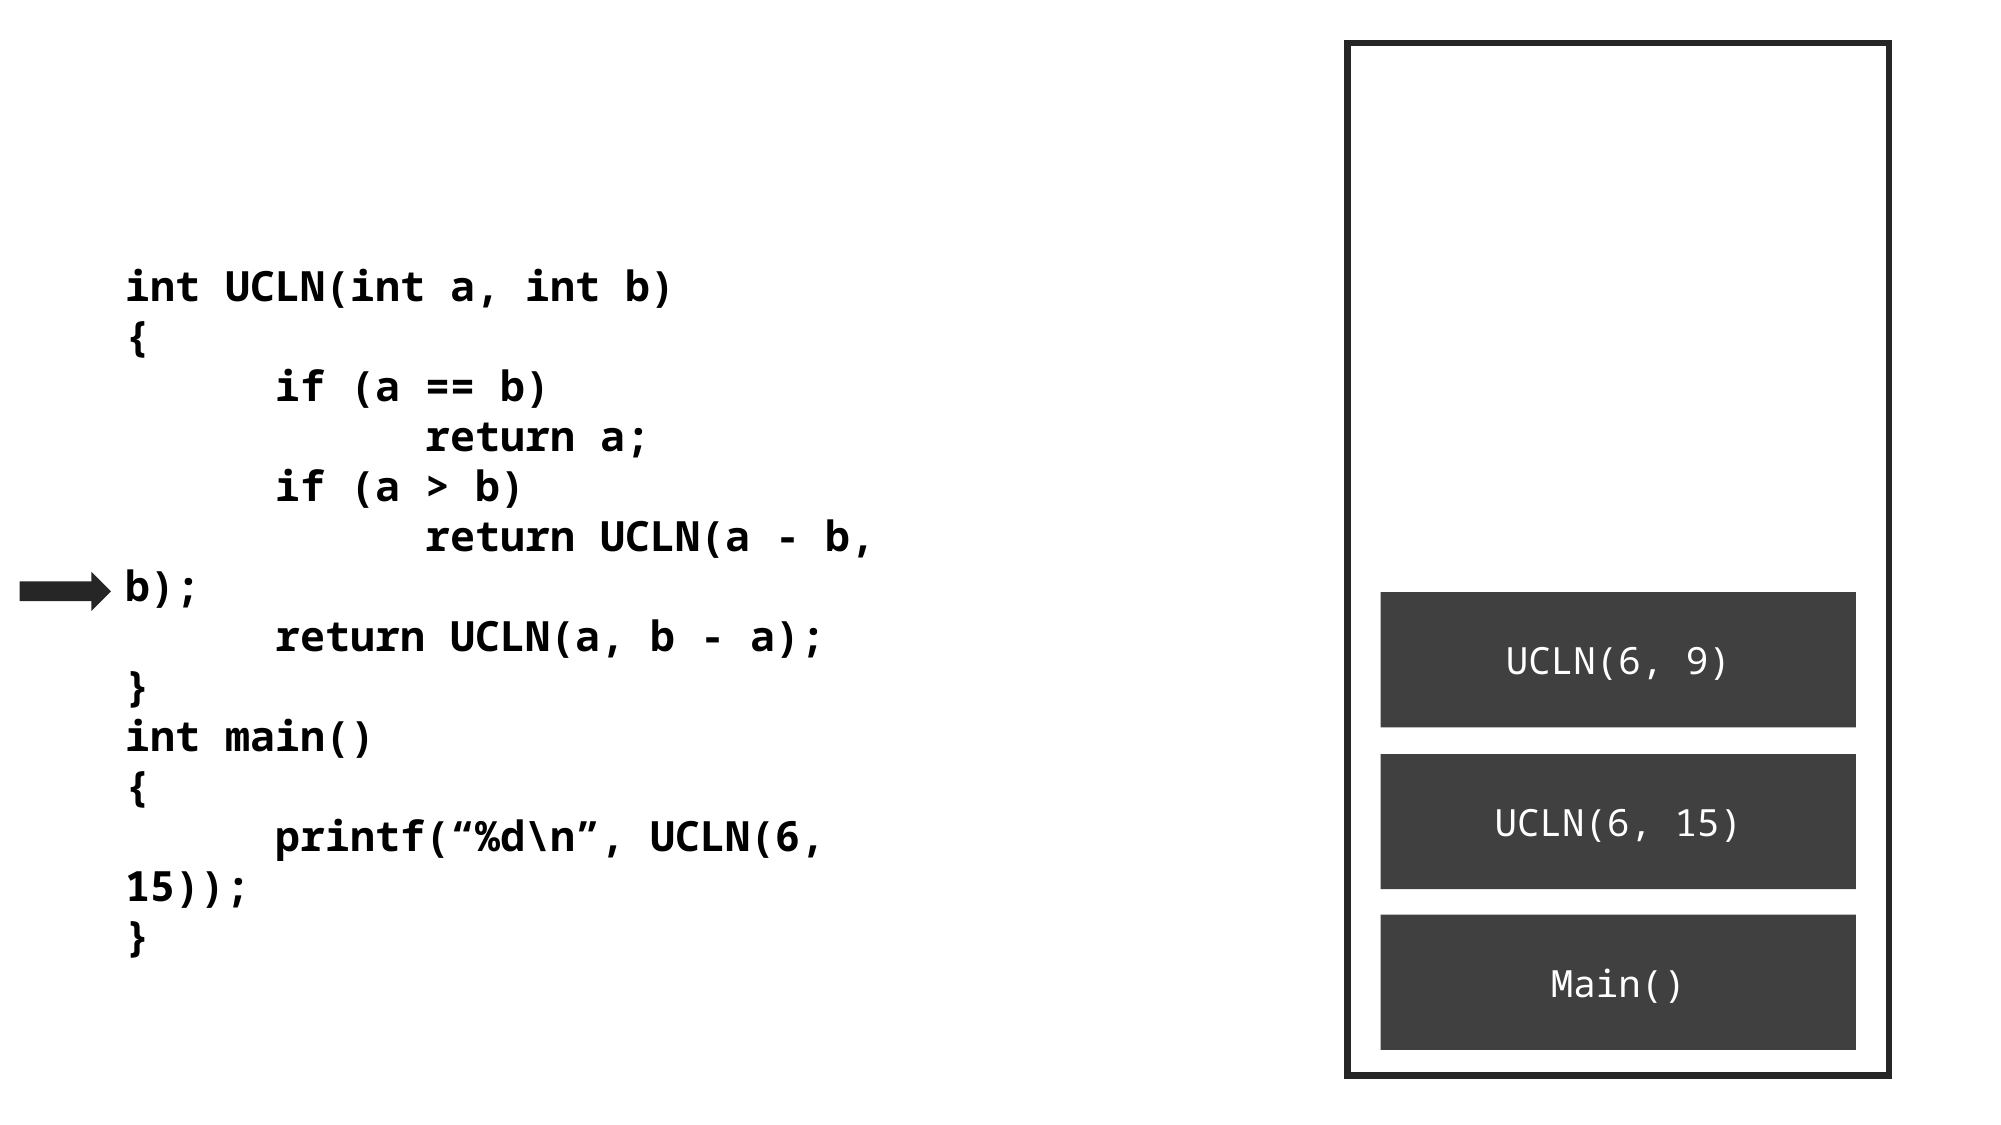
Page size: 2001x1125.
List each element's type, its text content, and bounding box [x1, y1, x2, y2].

text_box [1346, 42, 1890, 1076]
text_box [18, 569, 113, 614]
text_box UCLN(6, 9) [1379, 591, 1857, 728]
text_box UCLN(6, 15) [1379, 753, 1857, 890]
text_box Main() [1379, 914, 1857, 1051]
text_box int UCLN(int a, int b) { if (a == b) return a; if (a > b) return UCLN(a - b, b); return UCLN(a, b - a); } int main() { printf(“%d\n”, UCLN(6, 15)); } [110, 251, 964, 967]
